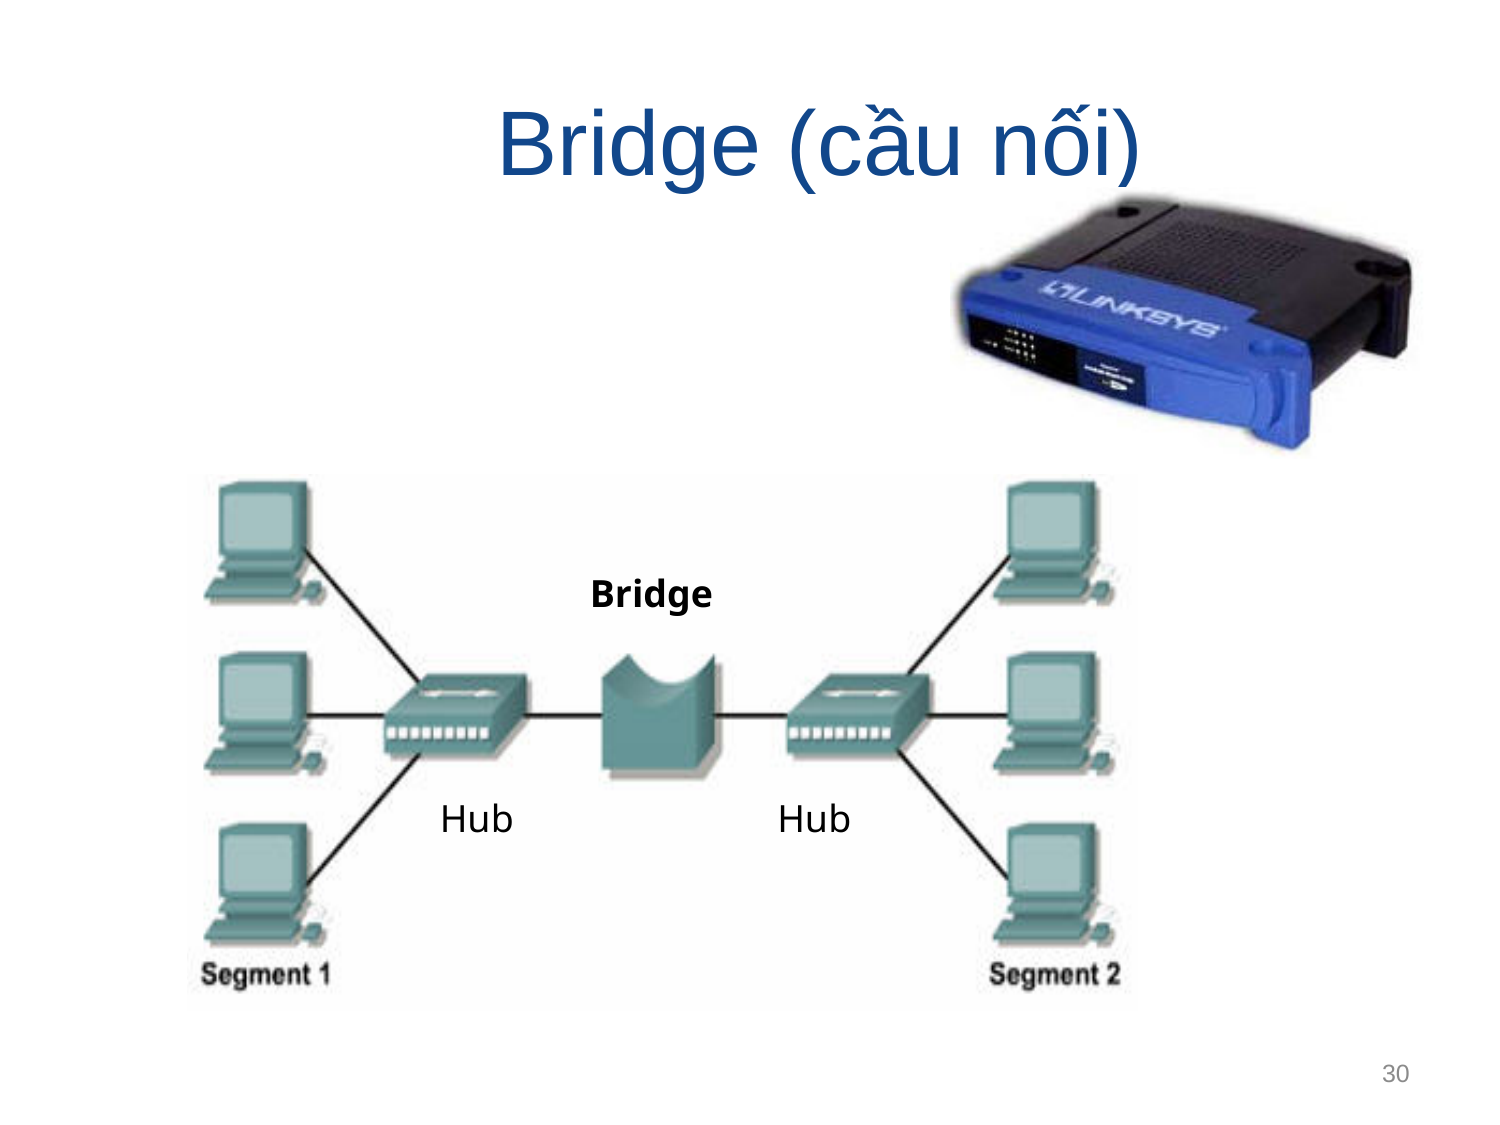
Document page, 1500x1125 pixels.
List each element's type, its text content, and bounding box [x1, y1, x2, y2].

title Bridge (cầu nối) [174, 45, 1466, 233]
picture [187, 474, 1138, 1011]
slide_number 30 [1074, 1042, 1425, 1103]
picture [949, 187, 1426, 459]
